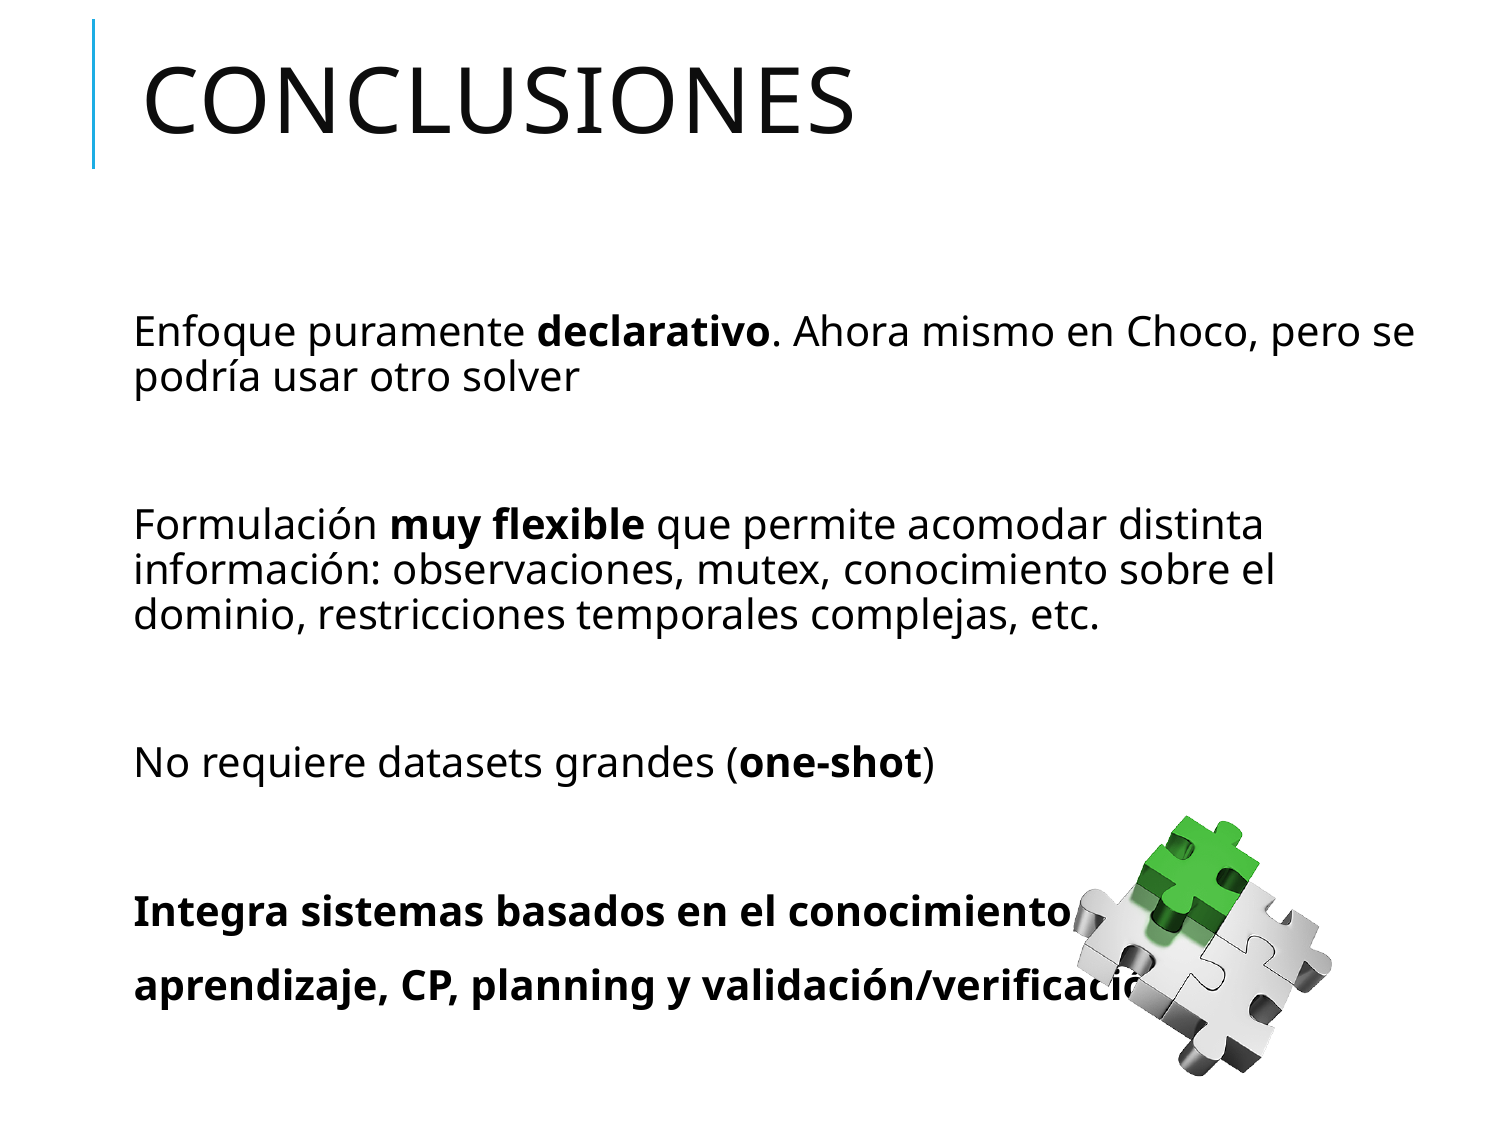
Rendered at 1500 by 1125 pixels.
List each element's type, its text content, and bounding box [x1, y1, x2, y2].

text_box Enfoque puramente declarativo. Ahora mismo en Choco, pero se podría usar otro solver Formulación muy flexible que permite acomodar distinta información: observaciones, mutex, conocimiento sobre el dominio, restricciones temporales complejas, etc. No requiere datasets grandes (one-shot) Integra sistemas basados en el conocimiento, aprendizaje, CP, planning y validación/verificación [125, 302, 1436, 1035]
picture [1026, 814, 1377, 1078]
title conclusiones [126, 0, 1322, 230]
